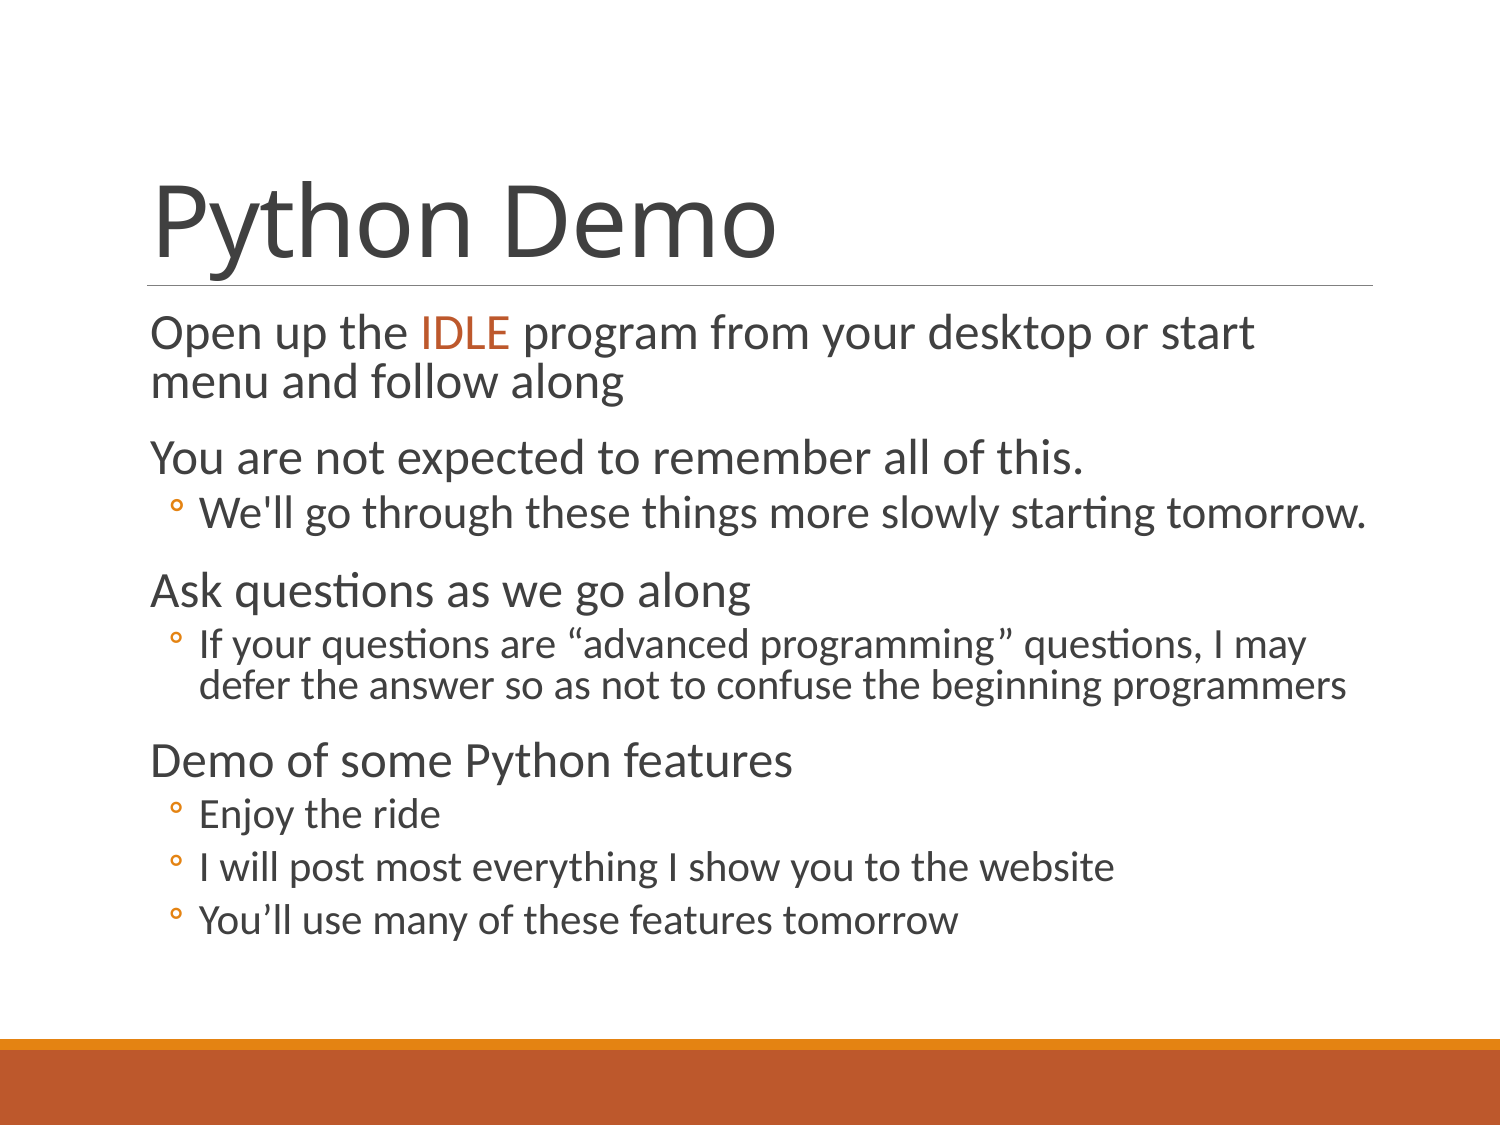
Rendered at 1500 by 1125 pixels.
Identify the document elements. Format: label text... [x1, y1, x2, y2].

title Python Demo [135, 47, 1373, 285]
list Open up the IDLE program from your desktop or start menu and follow along You are not expected to remember all of this. We'll go through these things more slowly starting tomorrow. Ask questions as we go along If your questions are “advanced programming” questions, I may defer the answer so as not to confuse the beginning programmers Demo of some Python features Enjoy the ride I will post most everything I show you to the website You’ll use many of these features tomorrow [135, 302, 1373, 963]
